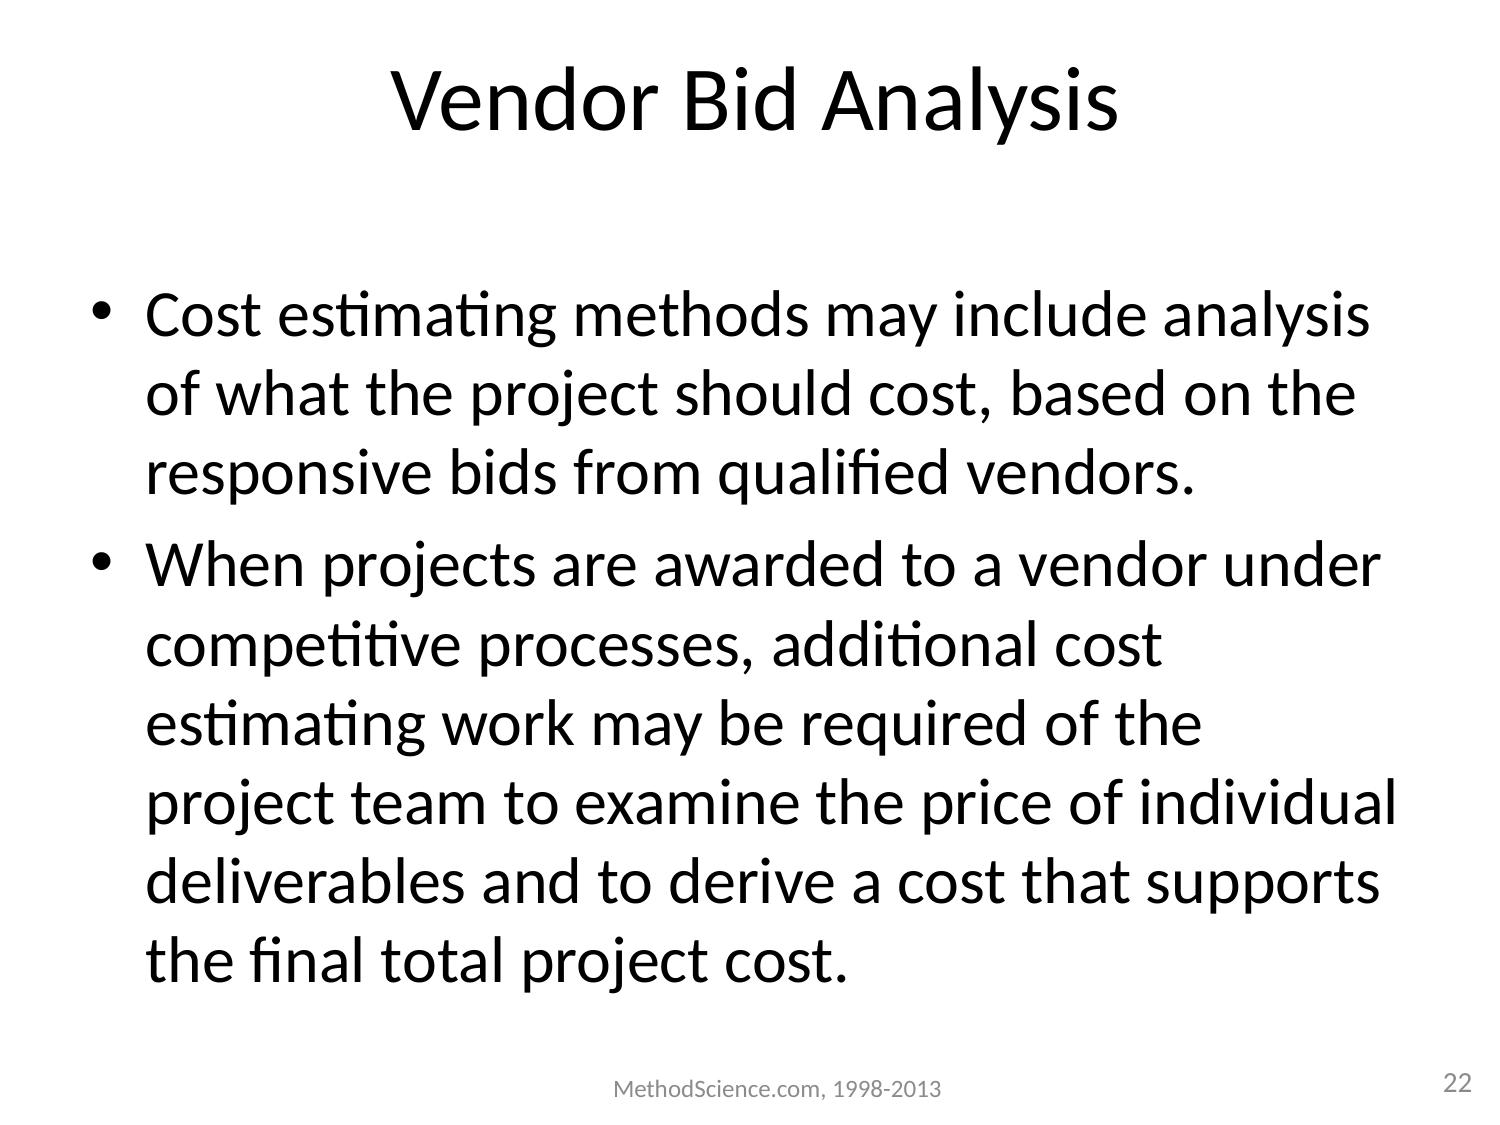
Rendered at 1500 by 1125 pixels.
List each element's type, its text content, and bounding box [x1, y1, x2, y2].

title Vendor Bid Analysis [118, 0, 1394, 188]
slide_number 22 [1387, 1050, 1488, 1113]
list Cost estimating methods may include analysis of what the project should cost, based on the responsive bids from qualified vendors. When projects are awarded to a vendor under competitive processes, additional cost estimating work may be required of the project team to examine the price of individual deliverables and to derive a cost that supports the final total project cost. [75, 262, 1425, 1005]
footer MethodScience.com, 1998-2013 [443, 1050, 1113, 1125]
